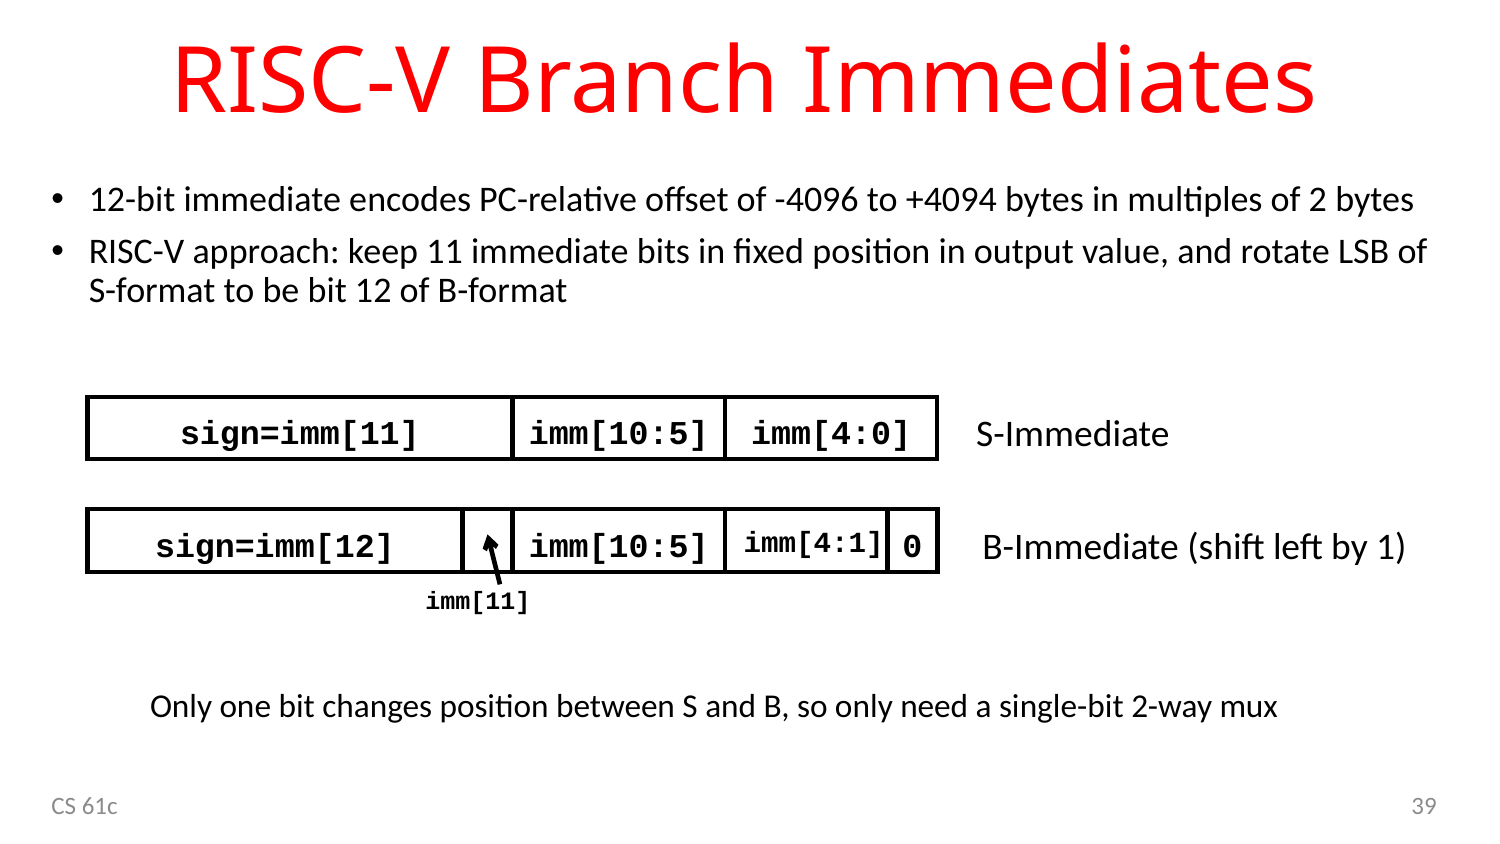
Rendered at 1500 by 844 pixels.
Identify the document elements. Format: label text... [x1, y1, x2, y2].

text_box sign=imm[11] [87, 396, 512, 460]
text_box B-Immediate (shift left by 1) [982, 521, 1408, 567]
text_box sign=imm[12] [87, 509, 462, 572]
text_box Only one bit changes position between S and B, so only need a single-bit 2-way mux [150, 684, 1400, 725]
text_box imm[10:5] [513, 509, 724, 572]
slide_number CS 61c [36, 782, 406, 827]
list 12-bit immediate encodes PC-relative offset of -4096 to +4094 bytes in multiples of 2 bytes RISC-V approach: keep 11 immediate bits in fixed position in output value, and rotate LSB of S-format to be bit 12 of B-format [36, 173, 1452, 347]
text_box [462, 509, 513, 572]
text_box imm[4:1] [724, 509, 887, 572]
text_box 0 [887, 509, 938, 572]
text_box imm[11] [425, 584, 531, 645]
text_box S-Immediate [976, 409, 1170, 455]
slide_number 39 [1114, 782, 1452, 827]
title RISC-V Branch Immediates [36, 17, 1452, 148]
text_box imm[10:5] [512, 396, 724, 460]
text_box imm[4:0] [724, 396, 938, 460]
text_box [487, 534, 500, 585]
